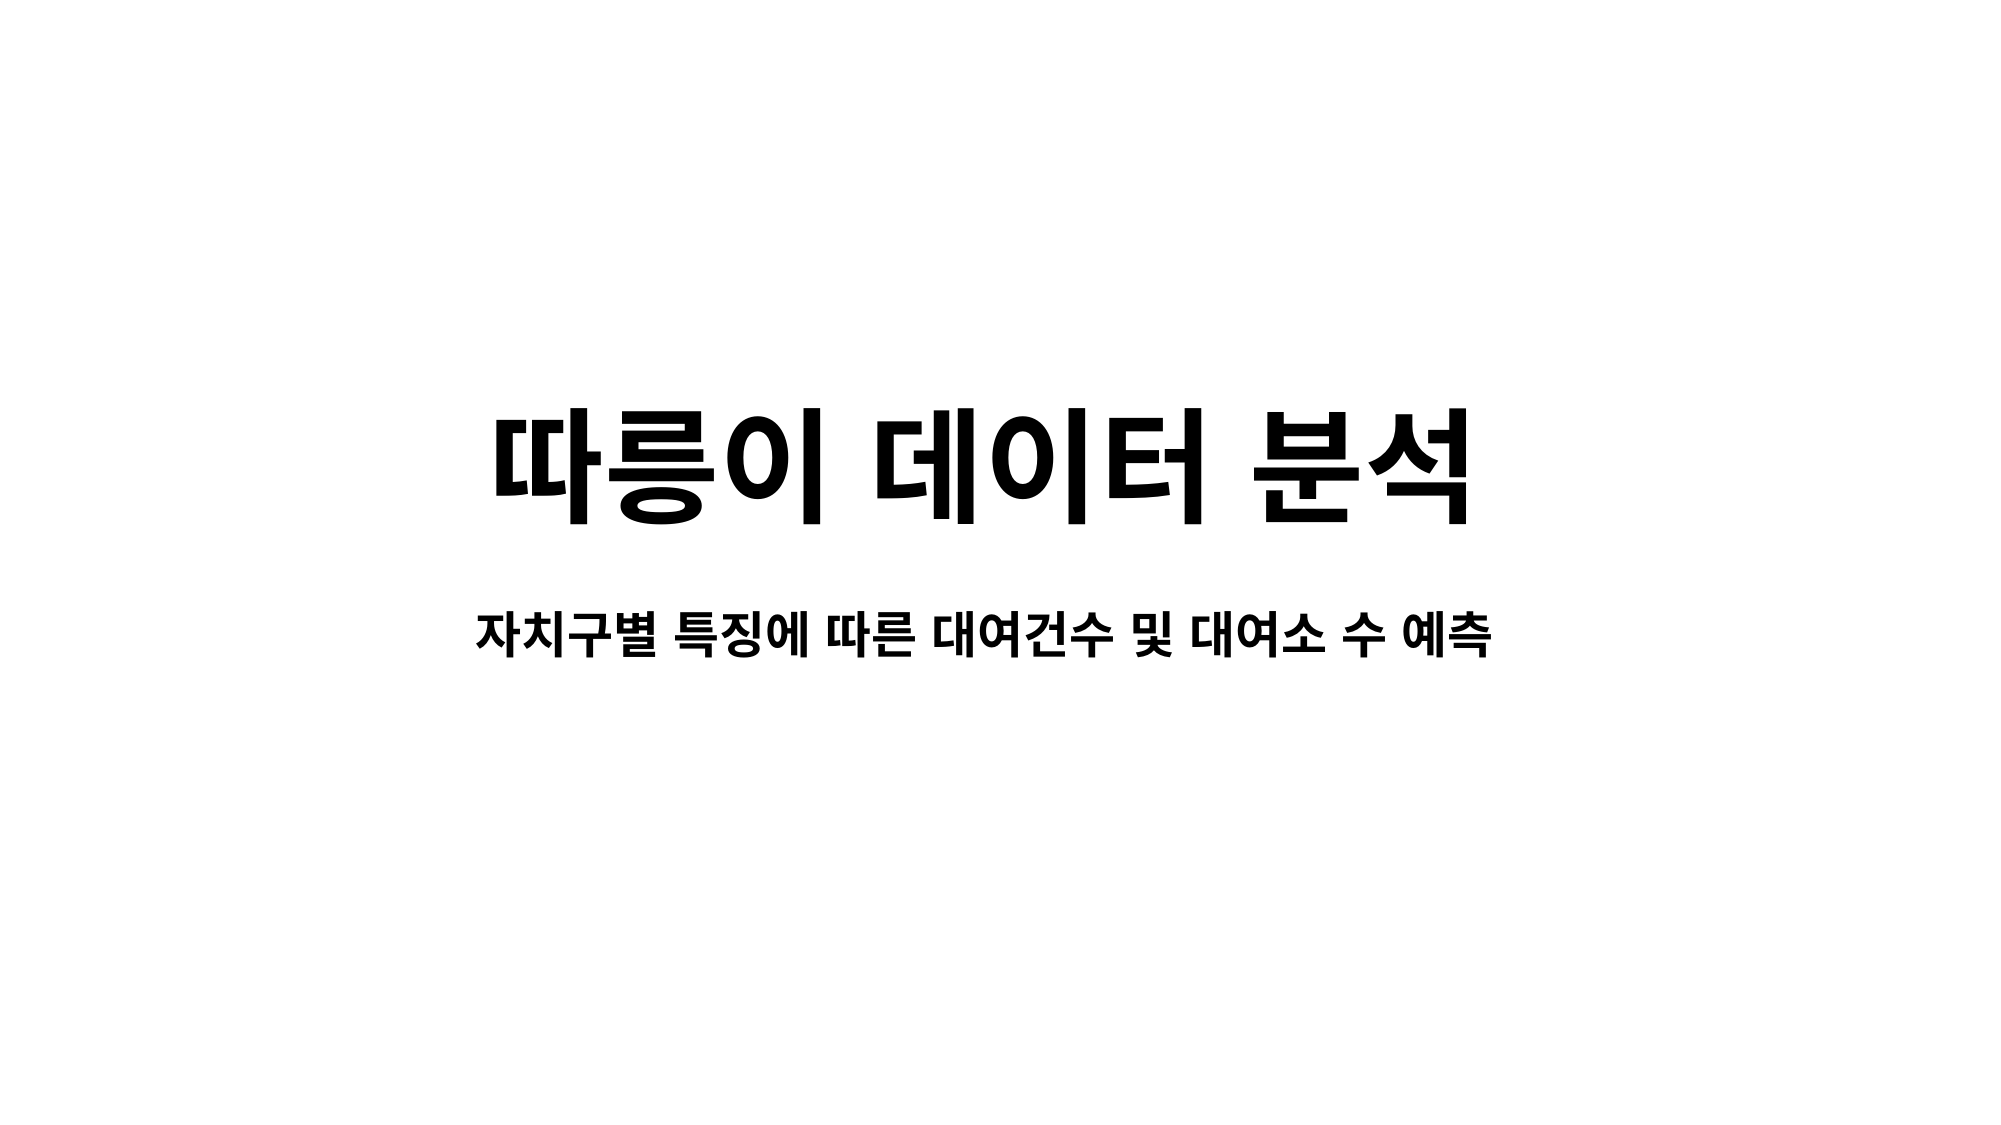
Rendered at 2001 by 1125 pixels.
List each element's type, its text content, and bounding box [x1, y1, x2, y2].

title 따릉이 데이터 분석 [234, 306, 1735, 602]
subtitle 자치구별 특징에 따른 대여건수 및 대여소 수 예측 [234, 602, 1735, 875]
